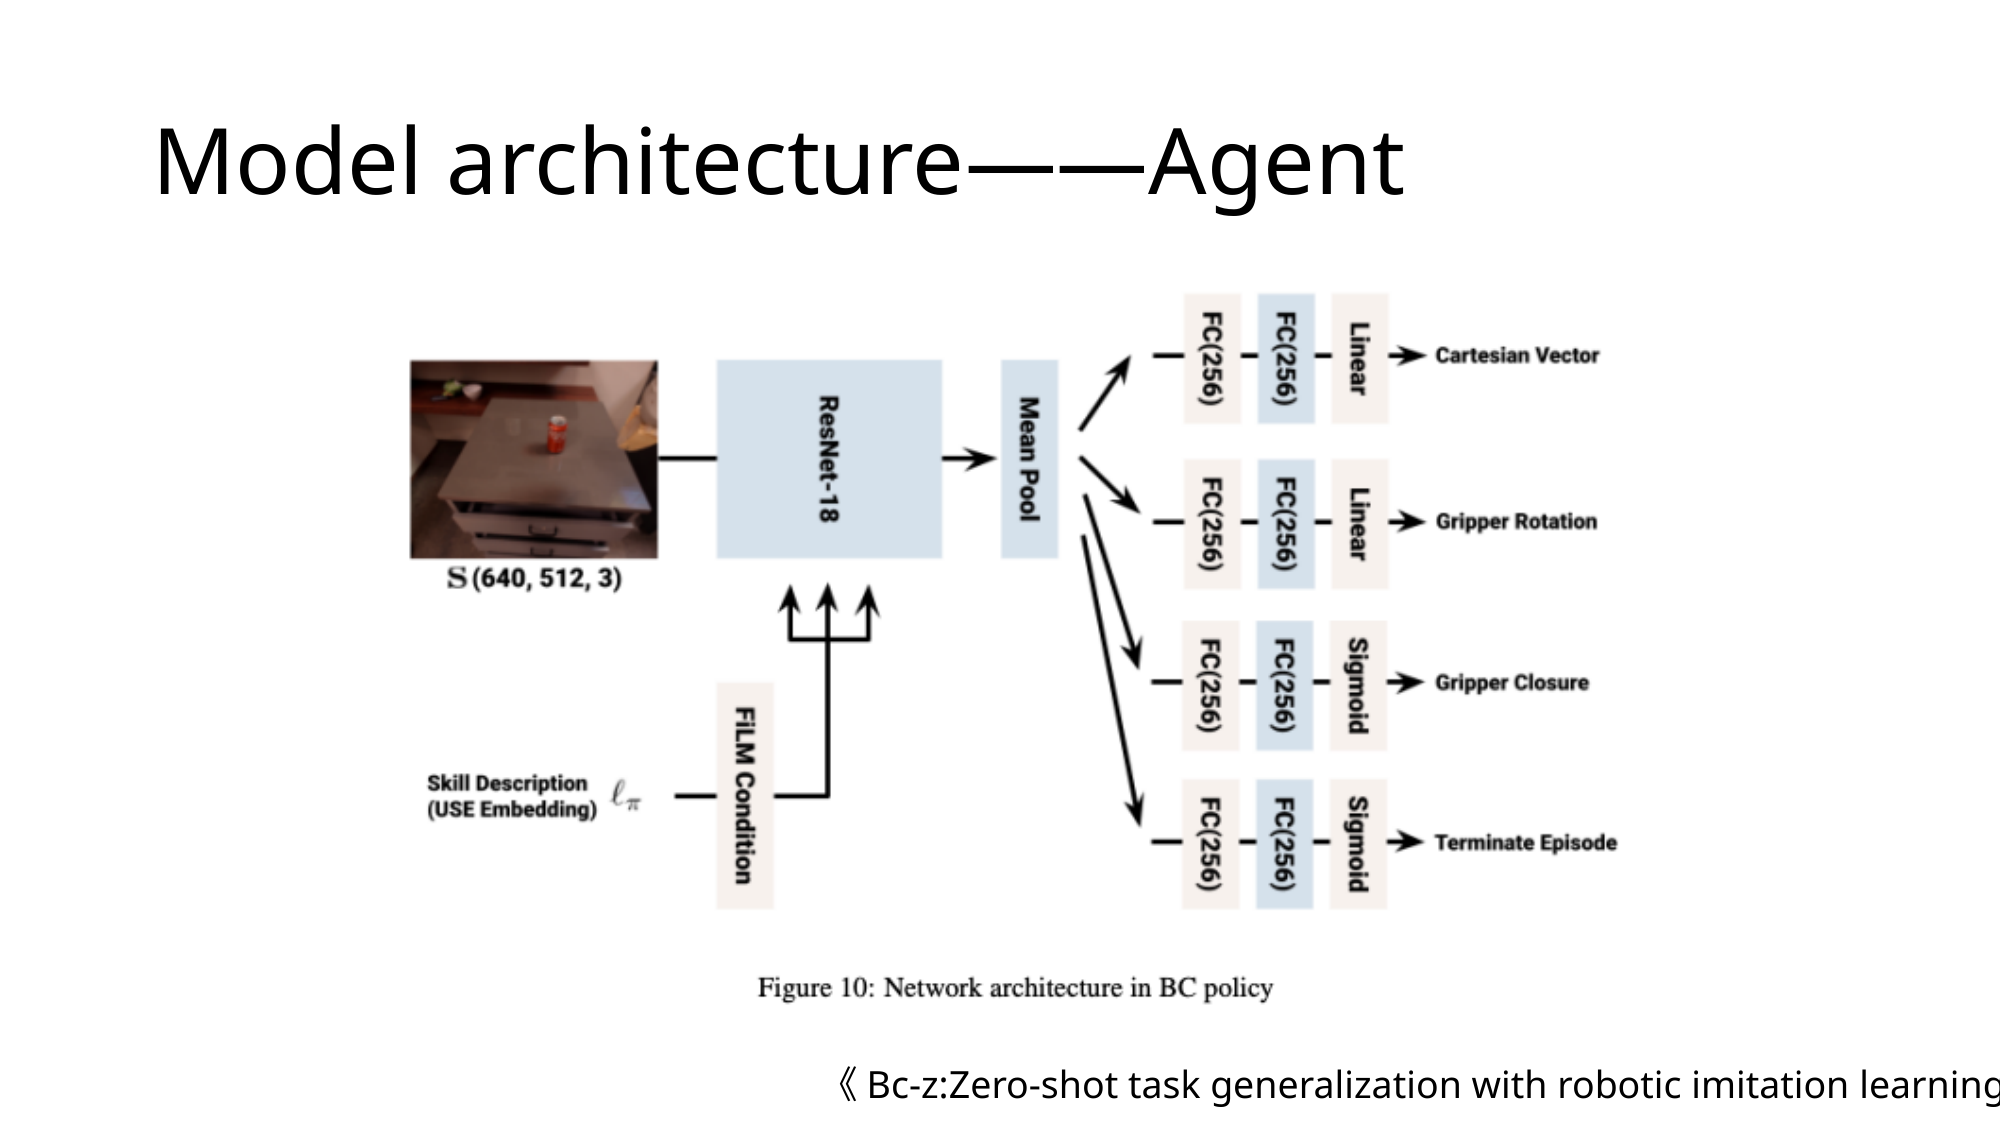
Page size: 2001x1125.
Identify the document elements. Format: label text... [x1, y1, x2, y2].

title Model architecture——Agent [137, 56, 1863, 274]
text_box 《Bc-z:Zero-shot task generalization with robotic imitation learning》 [788, 1053, 2000, 1113]
picture [325, 230, 1690, 1016]
